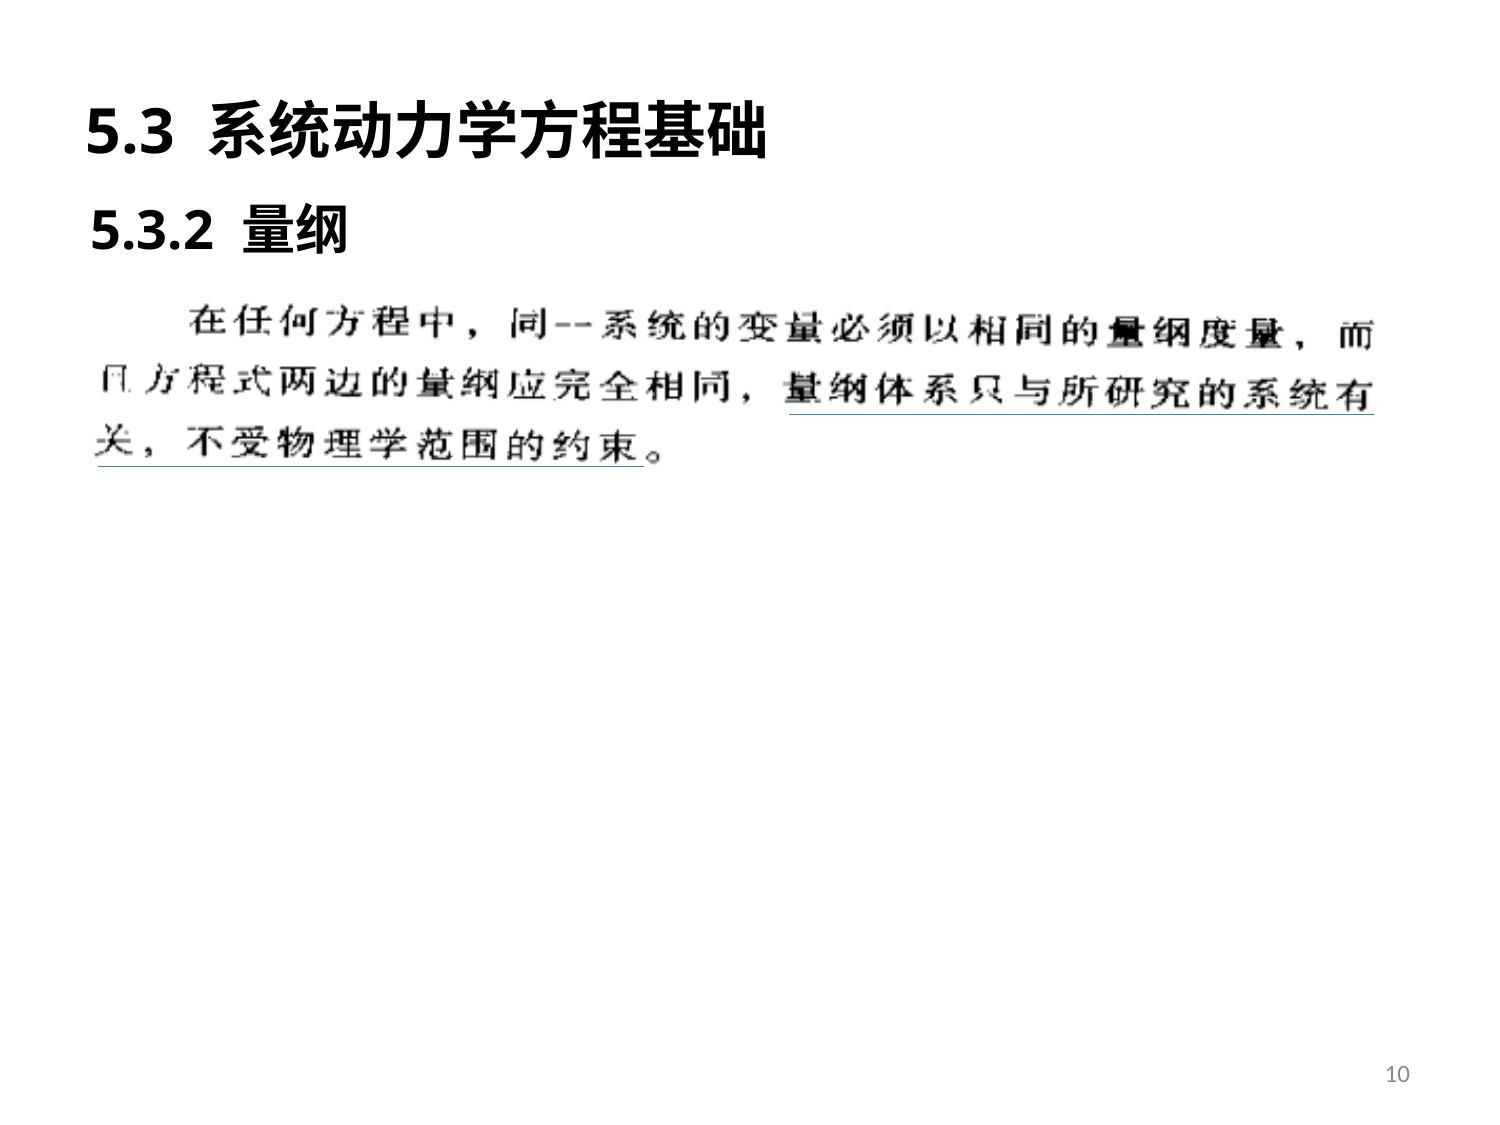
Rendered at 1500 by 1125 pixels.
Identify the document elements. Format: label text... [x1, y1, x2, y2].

picture [87, 280, 1398, 475]
title 5.3 系统动力学方程基础 [70, 57, 982, 174]
text_box 5.3.2 量纲 [75, 187, 952, 268]
slide_number 10 [1074, 1042, 1425, 1103]
